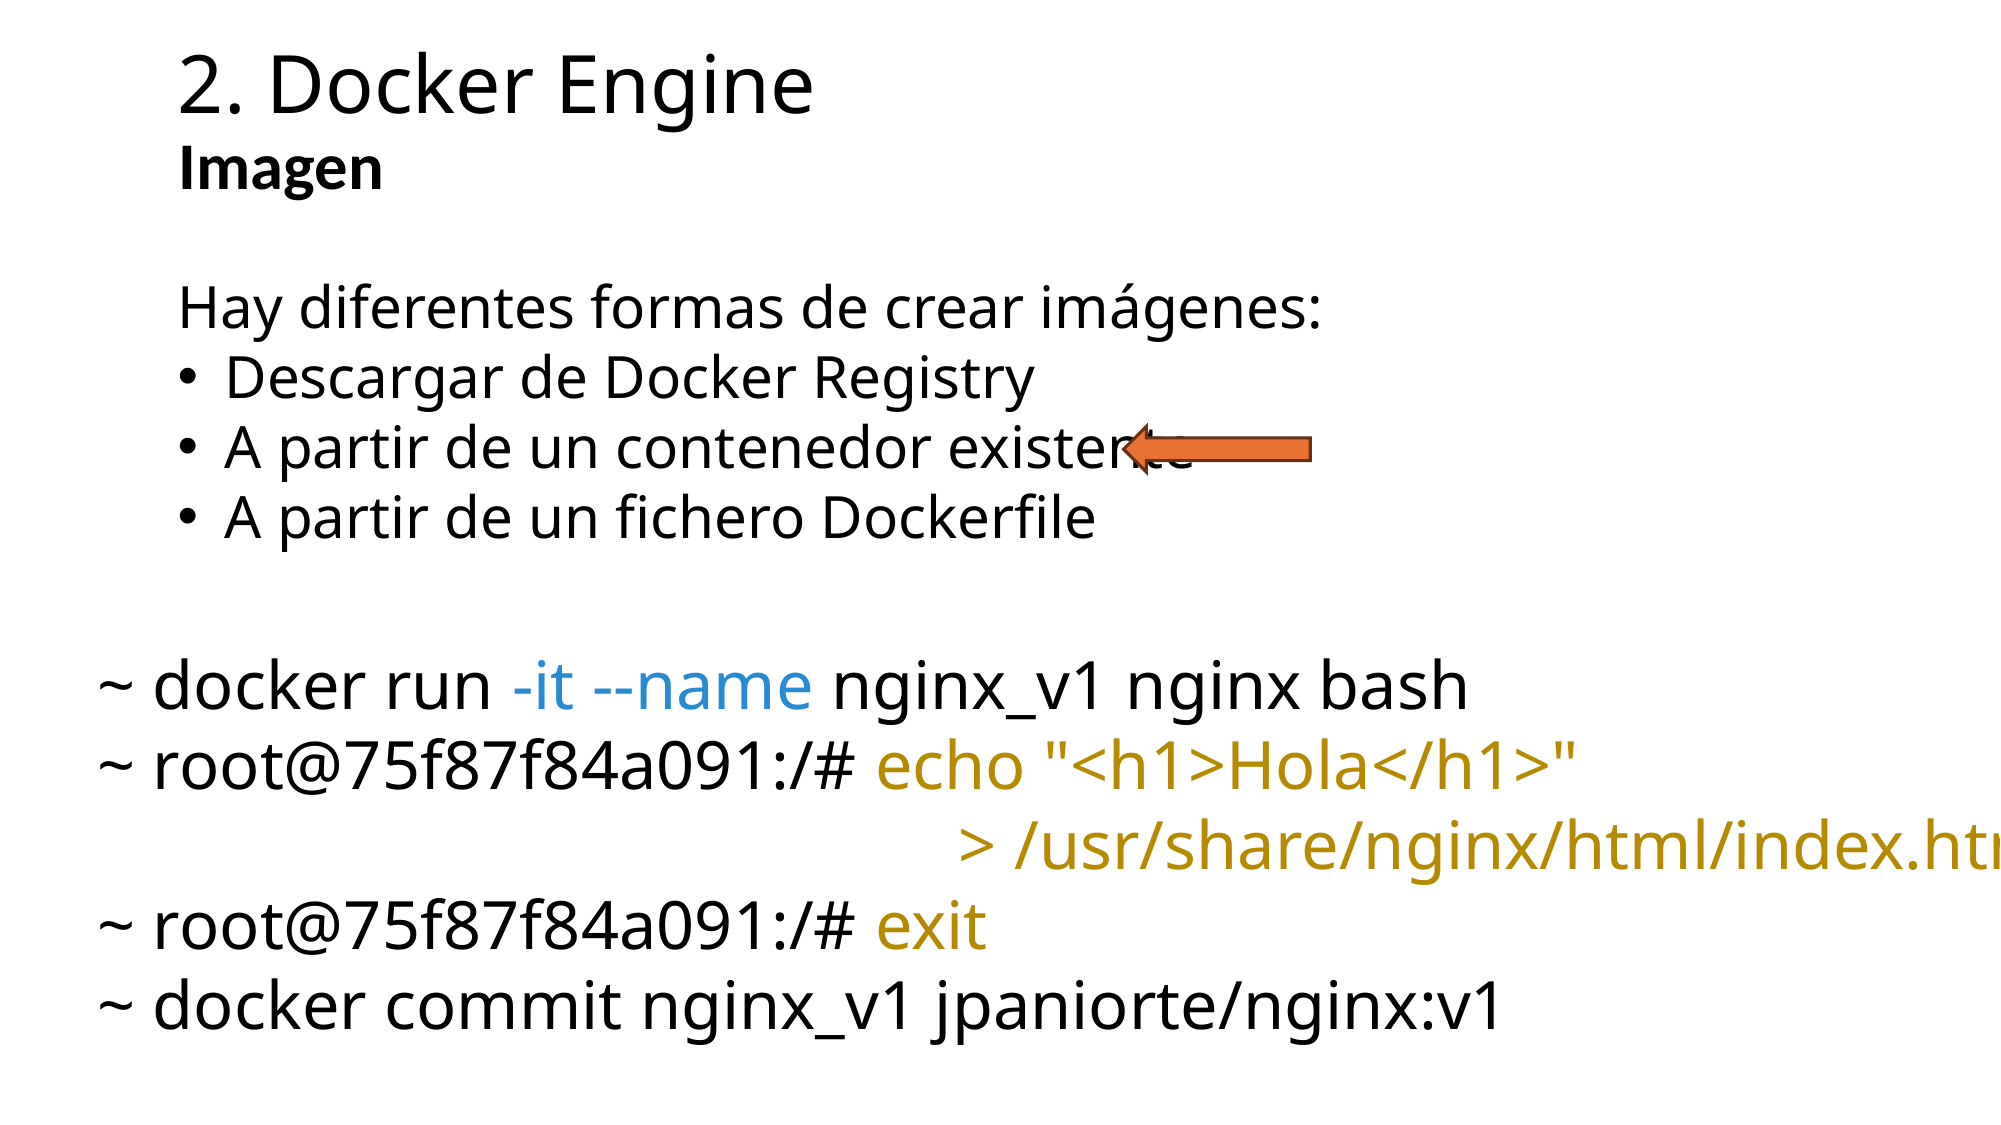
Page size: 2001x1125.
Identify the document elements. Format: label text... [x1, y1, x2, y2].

text_box ~ docker run -it --name nginx_v1 nginx bash ~ root@75f87f84a091:/# echo "<h1>Hola</h1>" > /usr/share/nginx/html/index.html ~ root@75f87f84a091:/# exit ~ docker commit nginx_v1 jpaniorte/nginx:v1 [82, 635, 2000, 1051]
text_box Hay diferentes formas de crear imágenes: Descargar de Docker Registry A partir de un contenedor existente A partir de un fichero Dockerfile [162, 262, 1871, 558]
text_box [1121, 422, 1312, 476]
text_box Imagen [163, 115, 399, 211]
text_box 2. Docker Engine [162, 36, 1738, 139]
